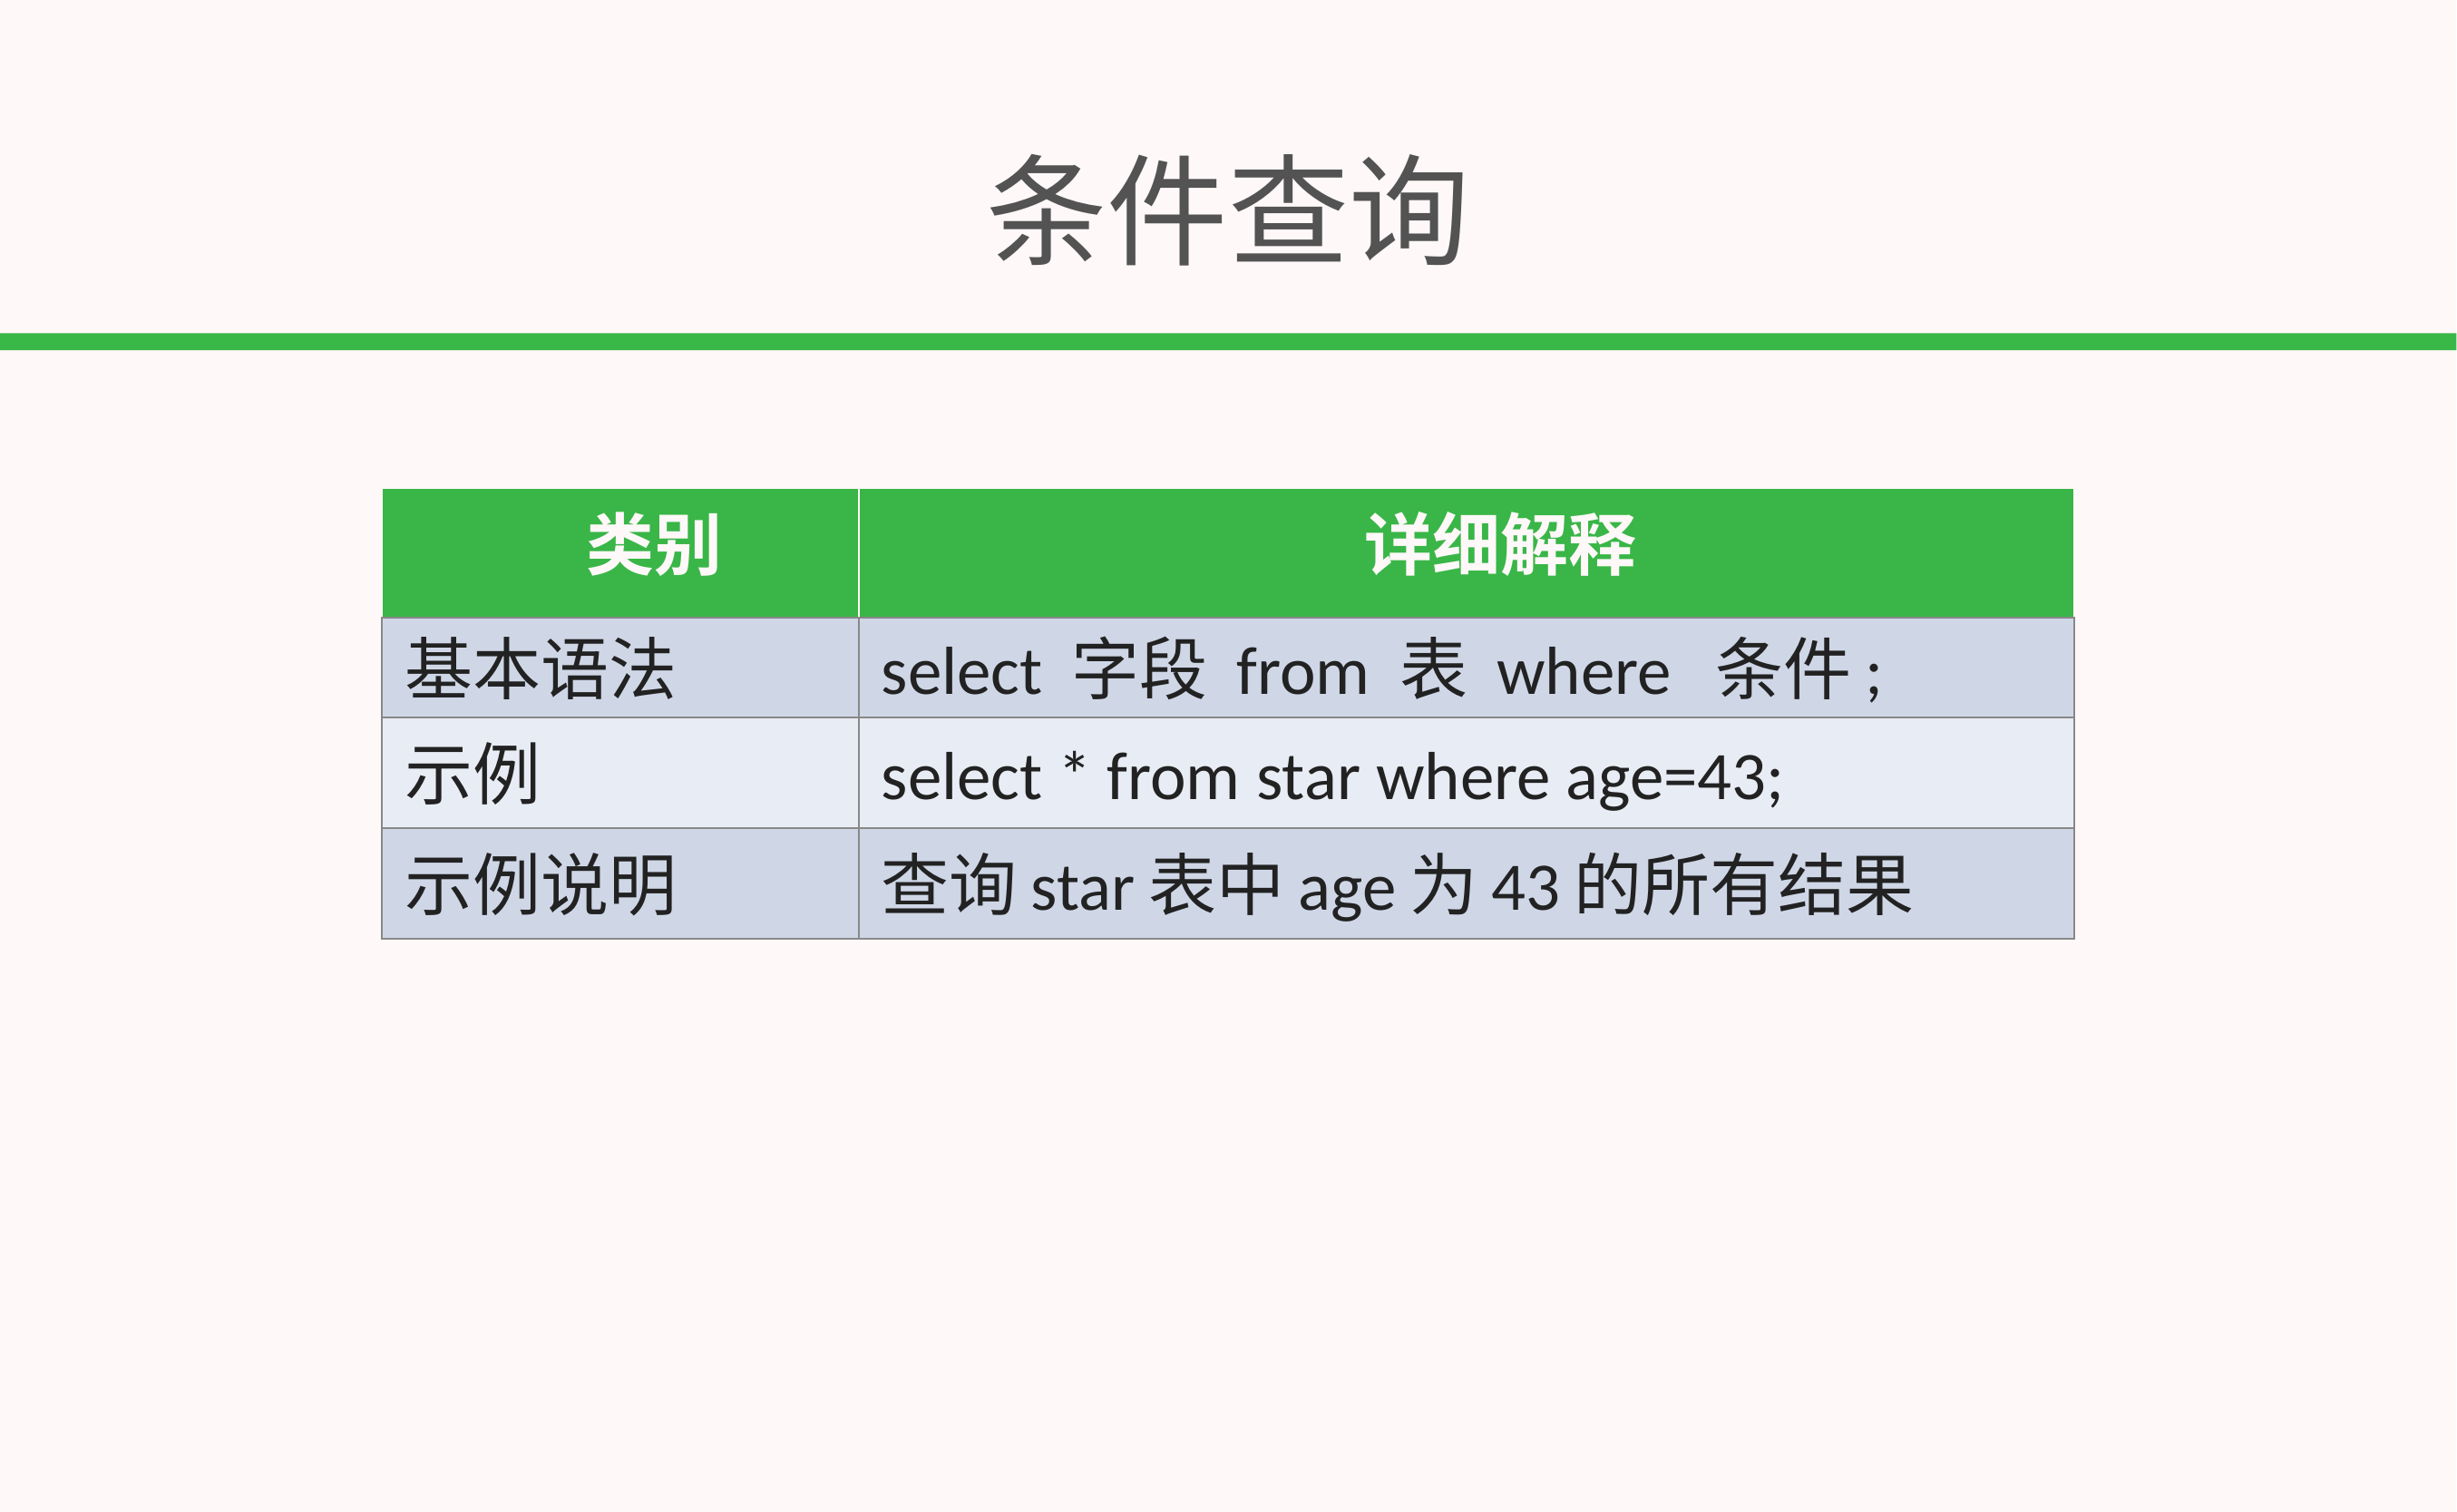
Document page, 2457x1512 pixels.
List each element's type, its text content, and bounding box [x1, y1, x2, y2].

table_cell 示例说明 [383, 829, 858, 938]
table_header 类别 [383, 489, 858, 617]
table_header 详细解释 [860, 489, 2073, 617]
table_cell 基本语法 [383, 619, 858, 717]
table_cell select 字段 from 表 where 条件; [860, 619, 2073, 717]
title 条件查询 [5, 111, 2452, 306]
table_cell select * from star where age=43; [860, 718, 2073, 827]
table_cell 示例 [383, 718, 858, 827]
table_cell 查询star表中age为43的所有结果 [860, 829, 2073, 938]
